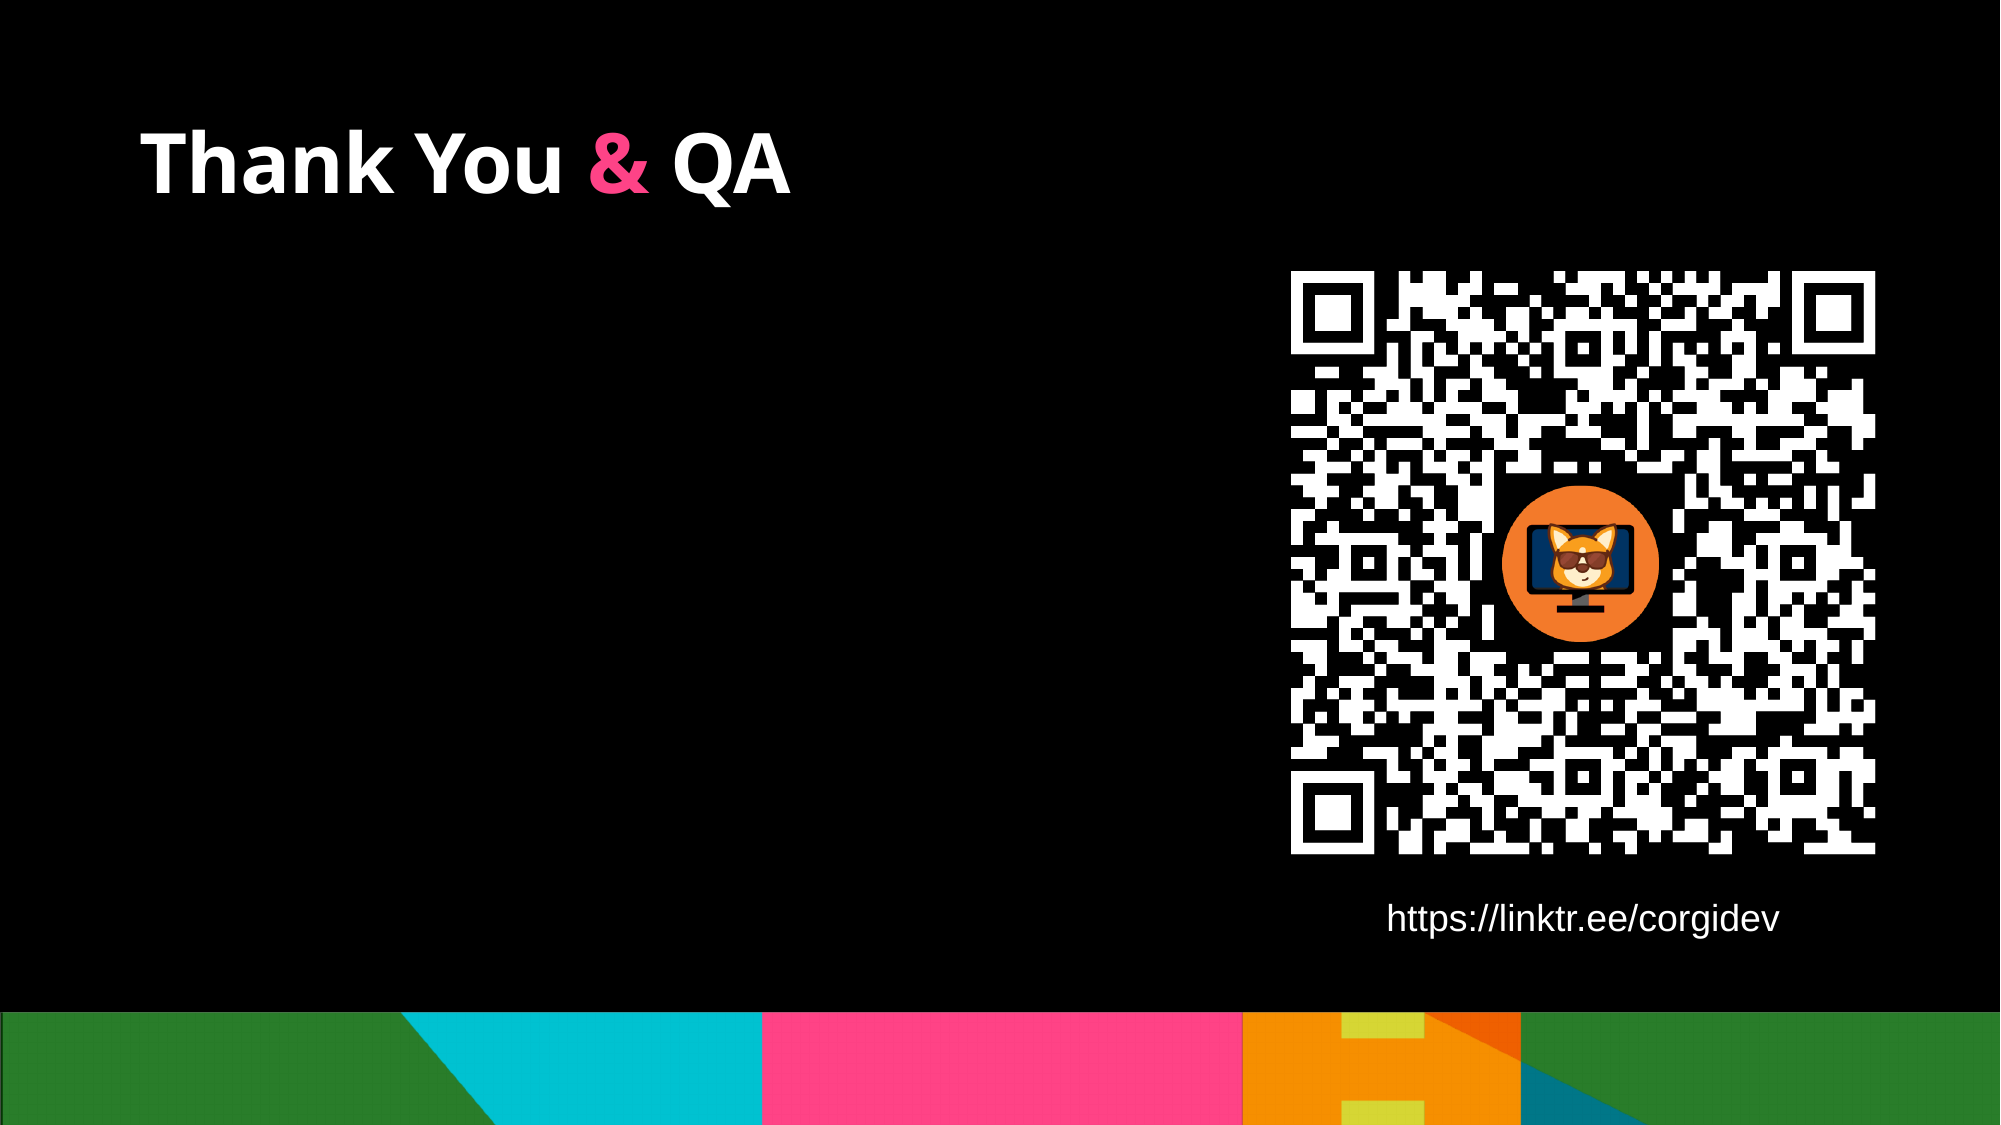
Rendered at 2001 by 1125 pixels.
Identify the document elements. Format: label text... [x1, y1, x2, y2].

text_box https://linktr.ee/corgidev [1285, 886, 1881, 947]
title Thank You & QA [0, 109, 932, 211]
picture [2, 1013, 2000, 1125]
picture [1285, 265, 1881, 860]
